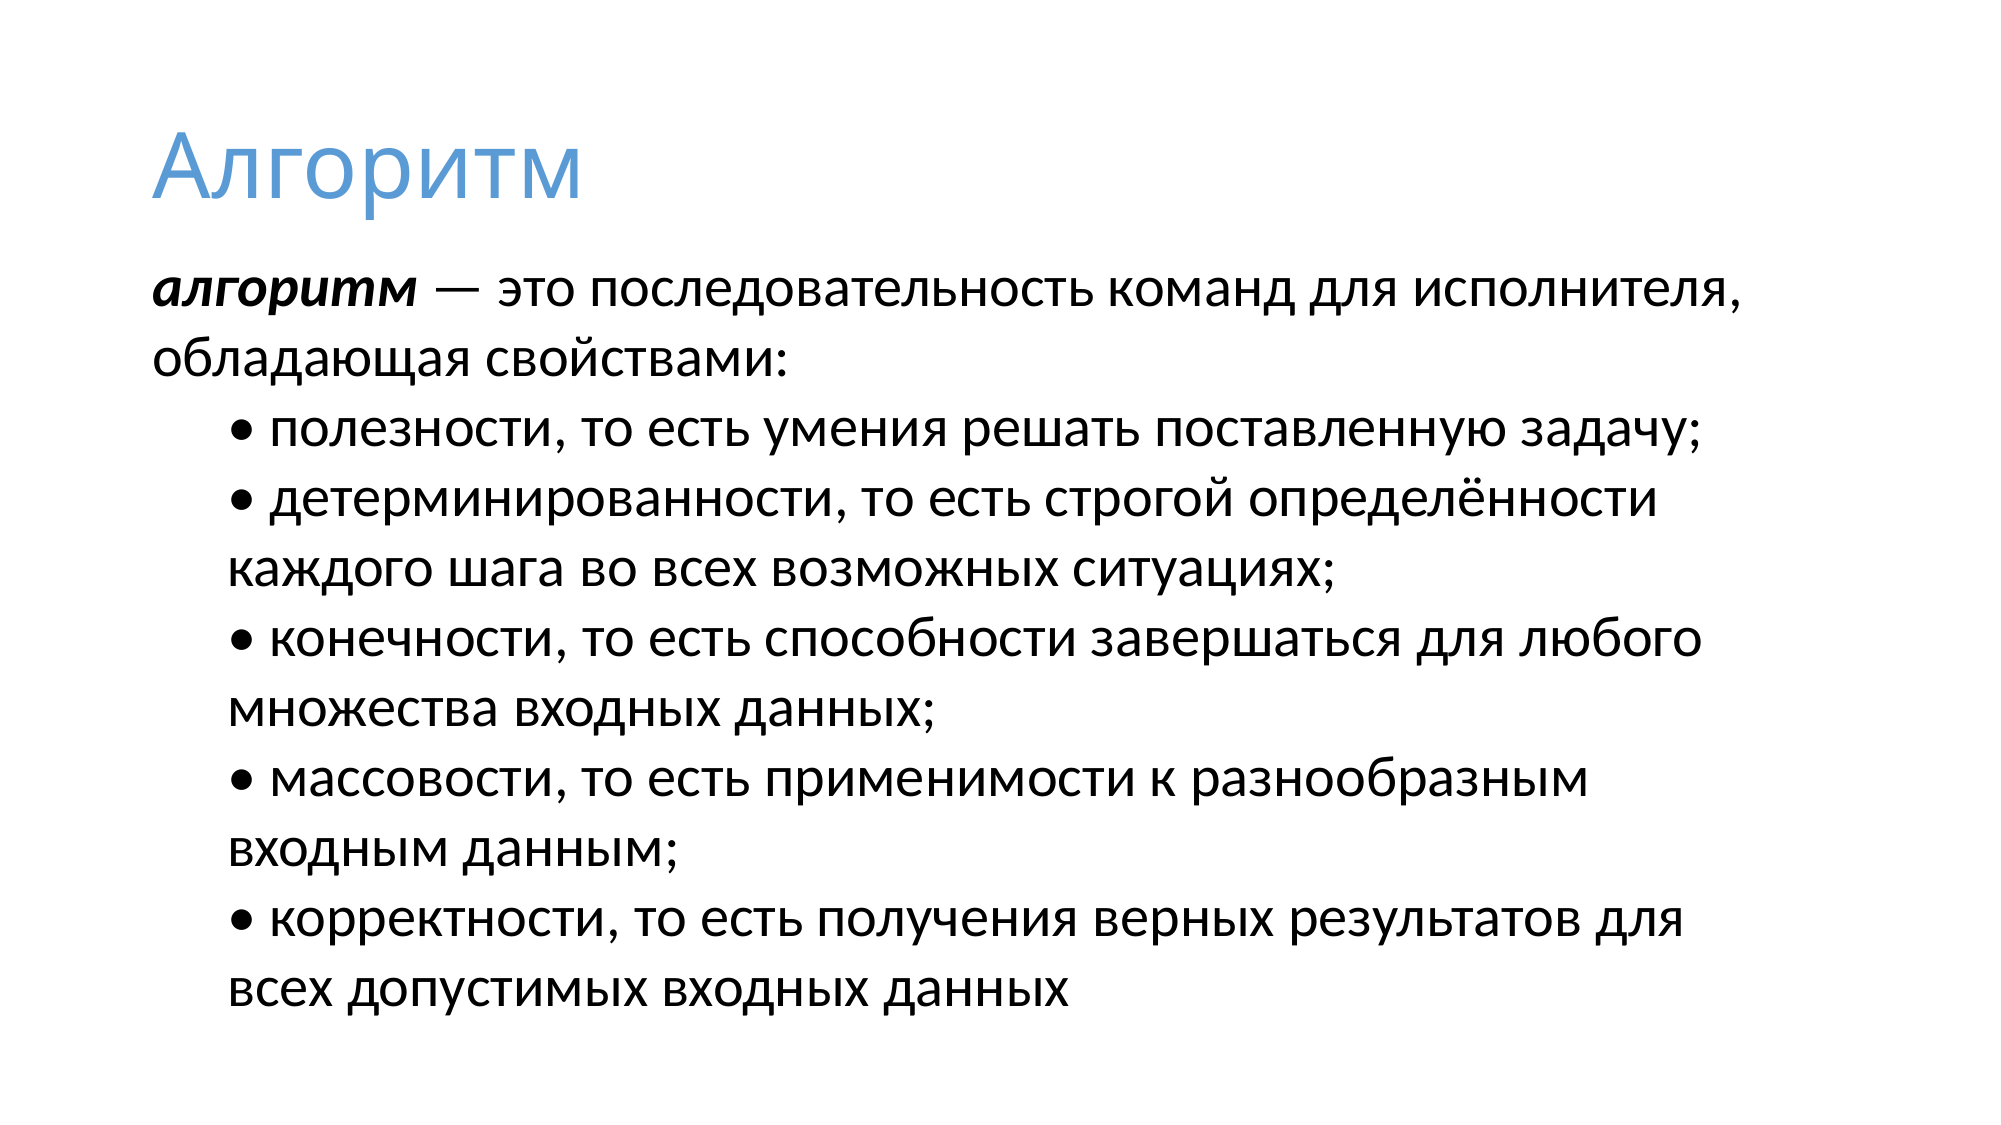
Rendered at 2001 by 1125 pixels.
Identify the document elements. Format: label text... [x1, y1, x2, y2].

title Алгоритм [137, 59, 1863, 278]
text_box алгоритм — это последовательность команд для исполнителя, обладающая свойствами: • полезности, то есть умения решать поставленную задачу; • детерминированности, то есть строгой определённости каждого шага во всех возможных ситуациях; • конечности, то есть способности завершаться для любого множества входных данных; • массовости, то есть применимости к разнообразным входным данным; • корректности, то есть получения верных результатов для всех допустимых входных данных [137, 240, 1801, 1026]
